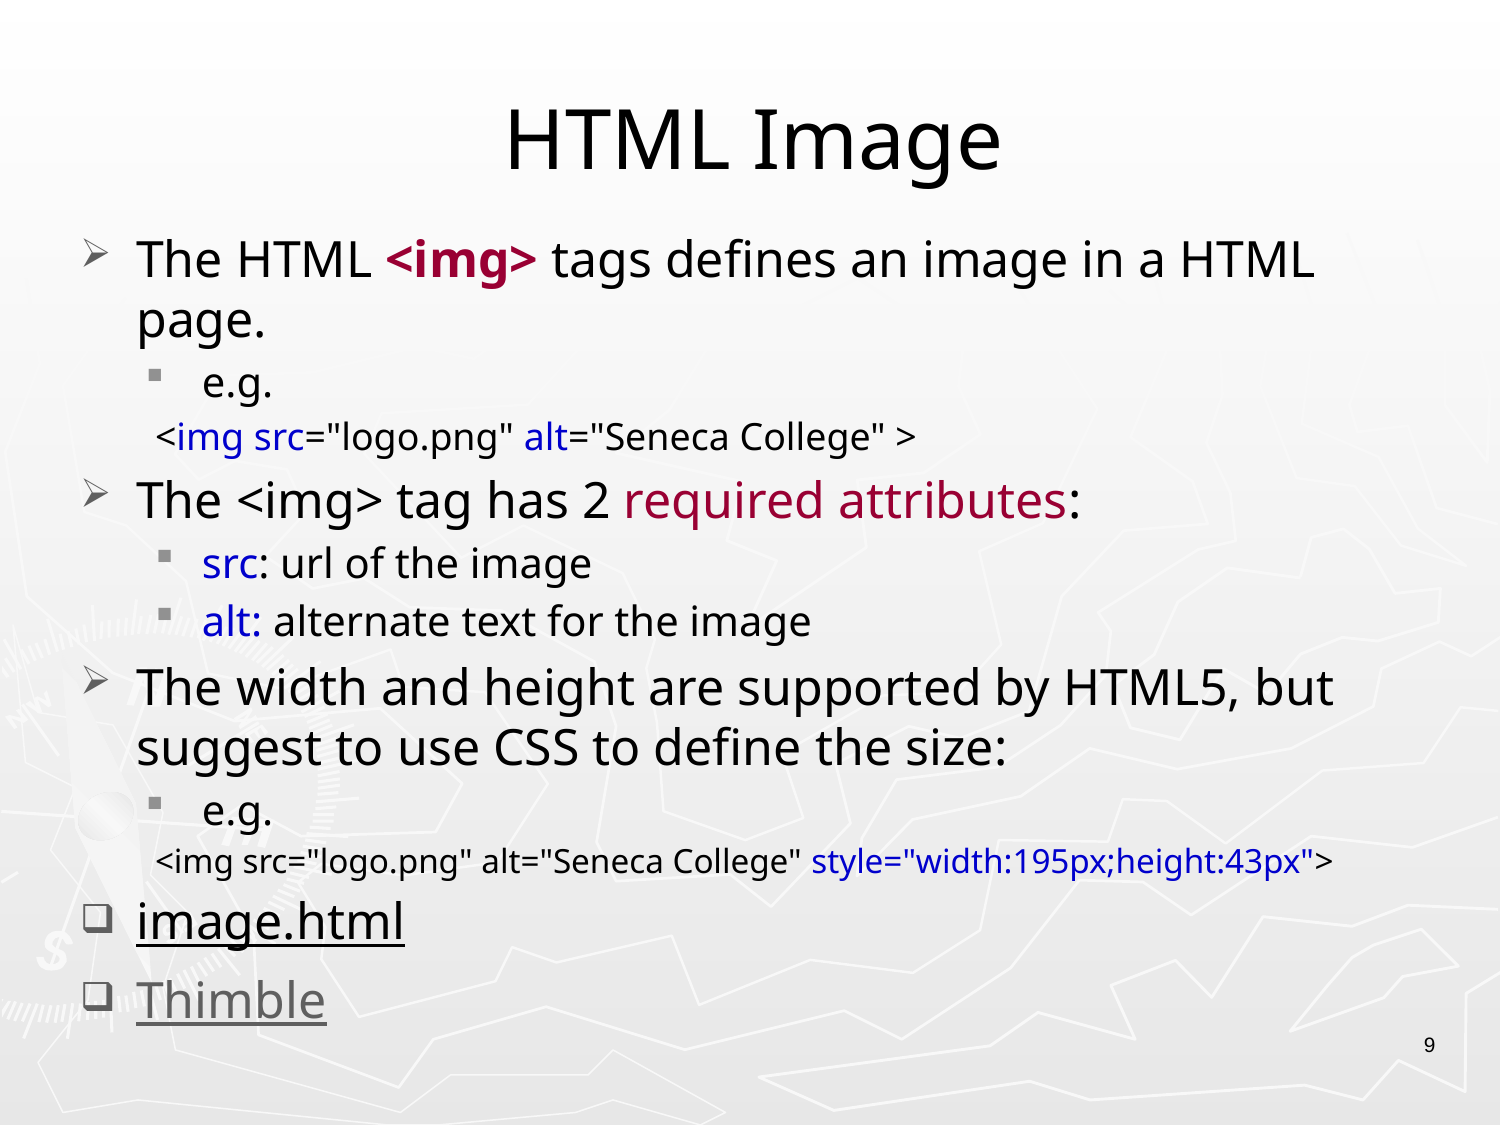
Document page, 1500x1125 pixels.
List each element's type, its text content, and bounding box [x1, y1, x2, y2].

list The HTML <img> tags defines an image in a HTML page. e.g. <img src="logo.png" alt="Seneca College" > The <img> tag has 2 required attributes: src: url of the image alt: alternate text for the image The width and height are supported by HTML5, but suggest to use CSS to define the size: e.g. <img src="logo.png" alt="Seneca College" style="width:195px;height:43px"> image.html Thimble [64, 219, 1466, 958]
title HTML Image [53, 42, 1455, 231]
slide_number 9 [1074, 1024, 1451, 1103]
